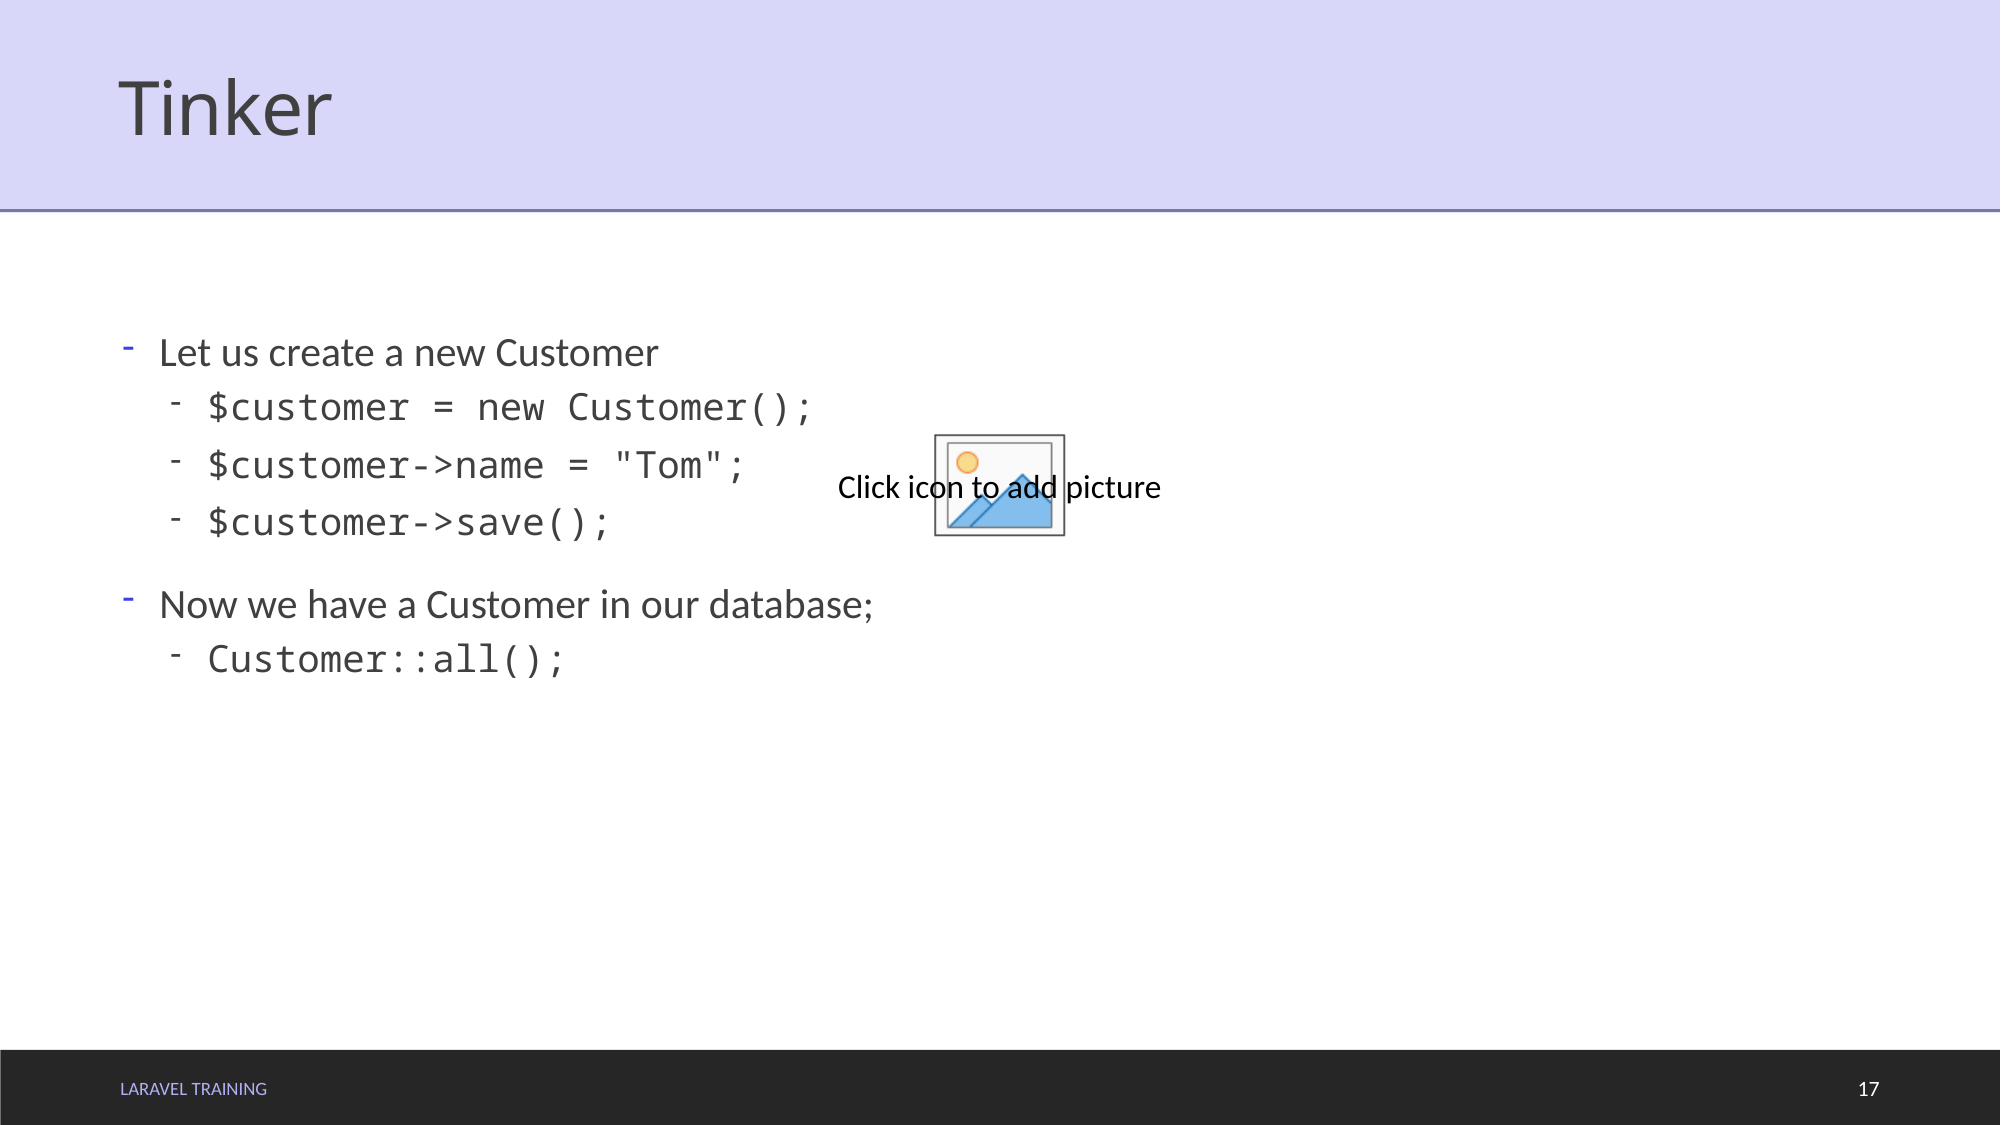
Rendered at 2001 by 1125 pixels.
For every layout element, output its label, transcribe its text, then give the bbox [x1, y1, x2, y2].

footer LARAVEL TRAINING [105, 1057, 1224, 1118]
slide_number 17 [1793, 1057, 1895, 1118]
picture [0, 0, 2000, 1012]
